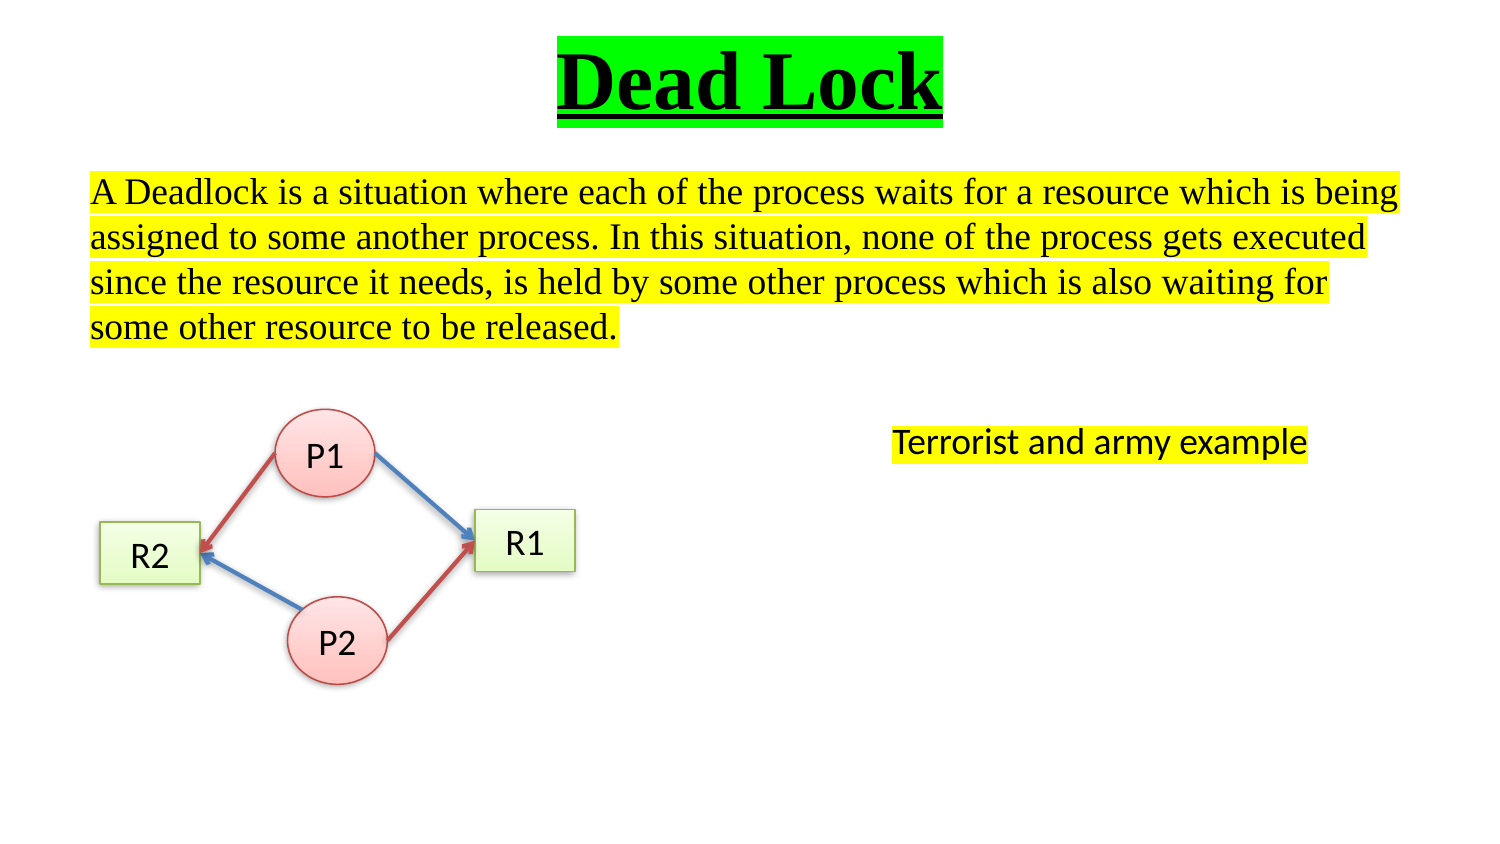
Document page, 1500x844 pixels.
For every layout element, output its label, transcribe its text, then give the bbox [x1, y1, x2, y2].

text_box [199, 552, 303, 610]
text_box P2 [286, 596, 388, 686]
text_box R2 [99, 521, 194, 585]
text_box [387, 540, 476, 641]
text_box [199, 452, 276, 554]
text_box R1 [479, 509, 576, 572]
text_box Terrorist and army example [877, 409, 1324, 470]
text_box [374, 452, 476, 541]
text_box P1 [274, 408, 376, 498]
list A Deadlock is a situation where each of the process waits for a resource which is being assigned to some another process. In this situation, none of the process gets executed since the resource it needs, is held by some other process which is also waiting for some other resource to be released. [75, 159, 1425, 717]
title Dead Lock [75, 6, 1425, 147]
